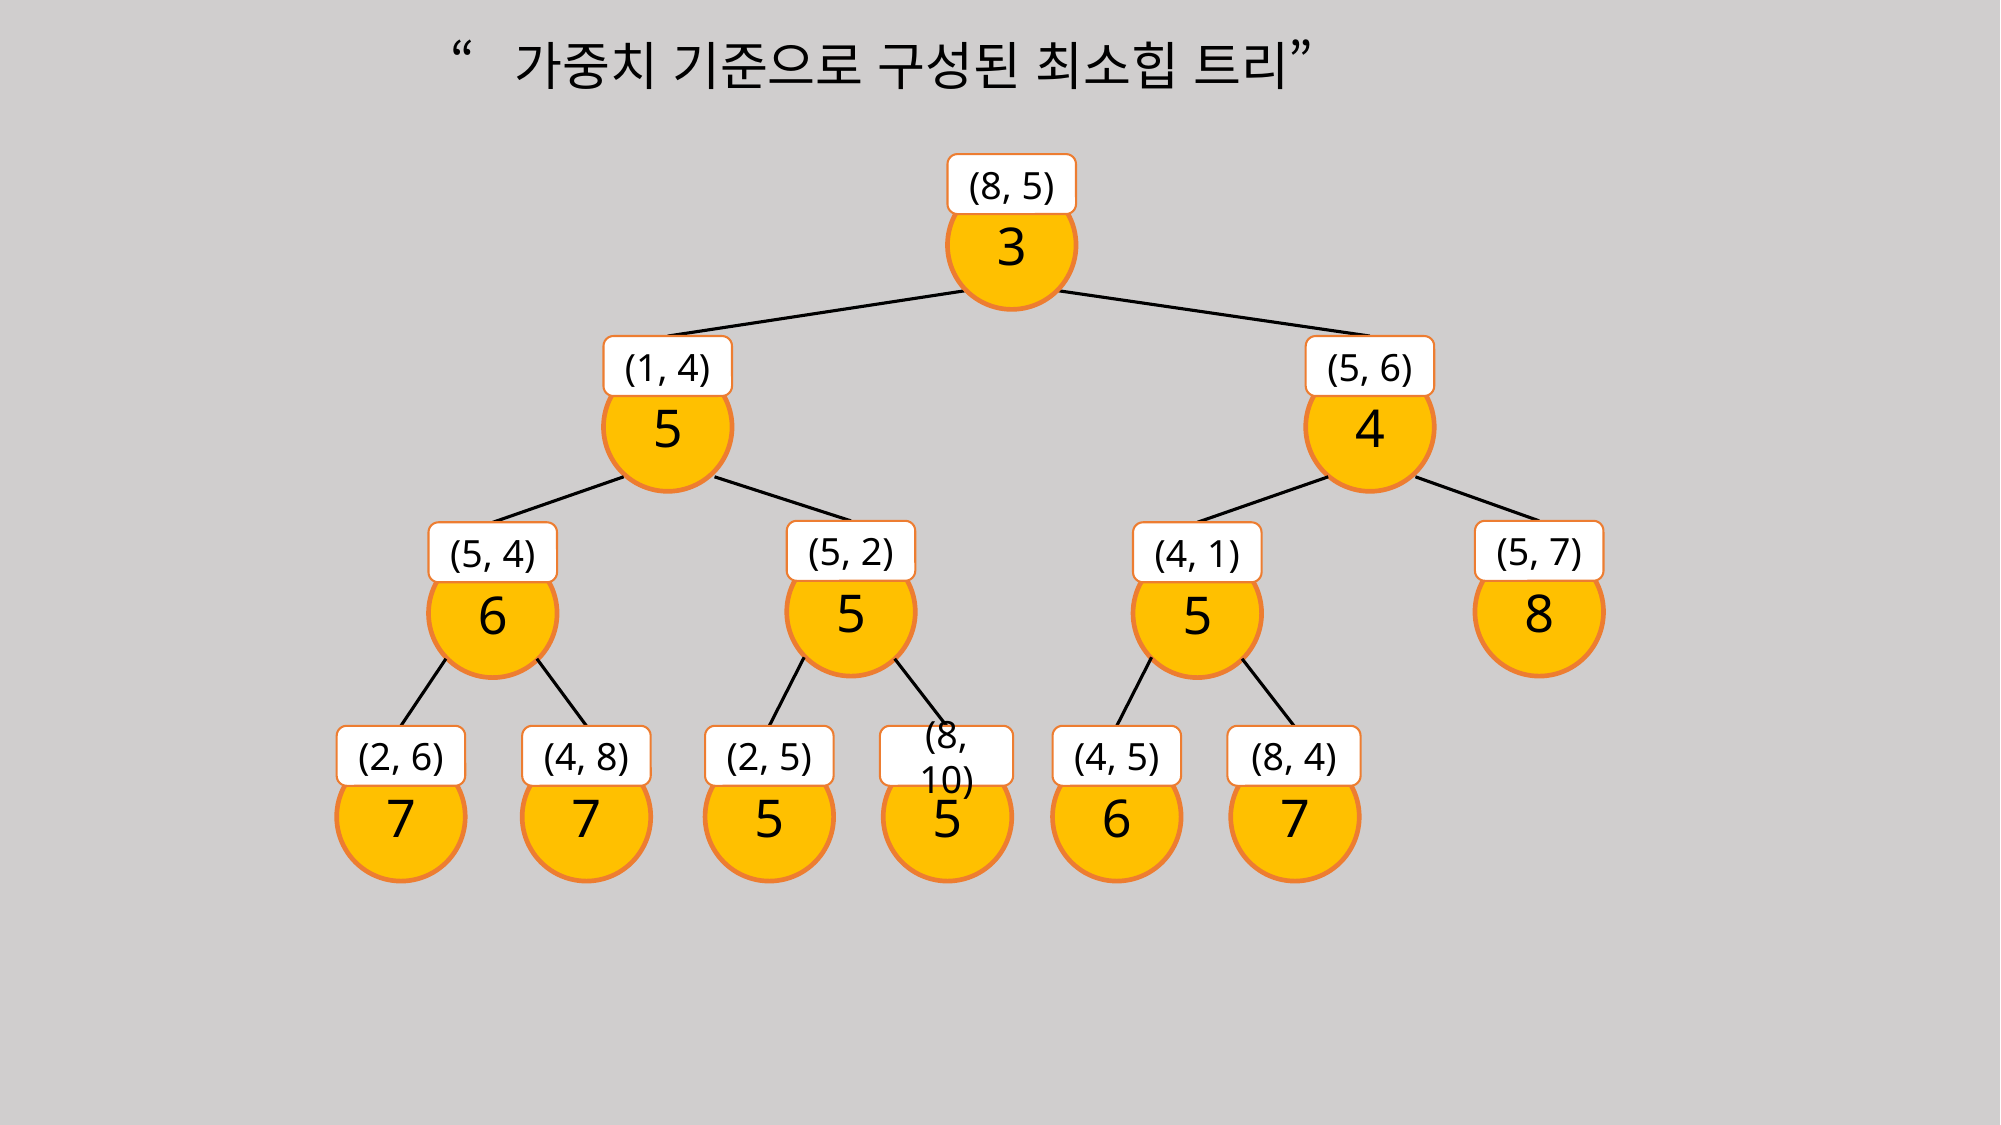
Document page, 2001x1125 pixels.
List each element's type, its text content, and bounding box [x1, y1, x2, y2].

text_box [769, 657, 805, 725]
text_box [1242, 658, 1295, 725]
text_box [522, 725, 651, 882]
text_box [879, 725, 1014, 882]
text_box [536, 658, 587, 725]
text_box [603, 336, 733, 492]
text_box “가중치 기준으로 구성된 최소힙 트리” [435, 25, 1329, 104]
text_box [1052, 725, 1182, 882]
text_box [400, 658, 446, 725]
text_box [1057, 290, 1370, 337]
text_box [947, 154, 1077, 310]
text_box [1415, 476, 1540, 521]
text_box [1116, 657, 1152, 725]
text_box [705, 725, 834, 882]
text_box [492, 476, 624, 523]
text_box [1305, 336, 1435, 492]
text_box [1474, 520, 1604, 677]
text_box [1132, 522, 1262, 678]
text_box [714, 476, 852, 521]
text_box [1197, 476, 1329, 523]
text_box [336, 725, 466, 882]
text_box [894, 658, 947, 725]
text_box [1227, 725, 1361, 882]
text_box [667, 290, 967, 337]
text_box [428, 522, 558, 678]
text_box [786, 520, 916, 677]
